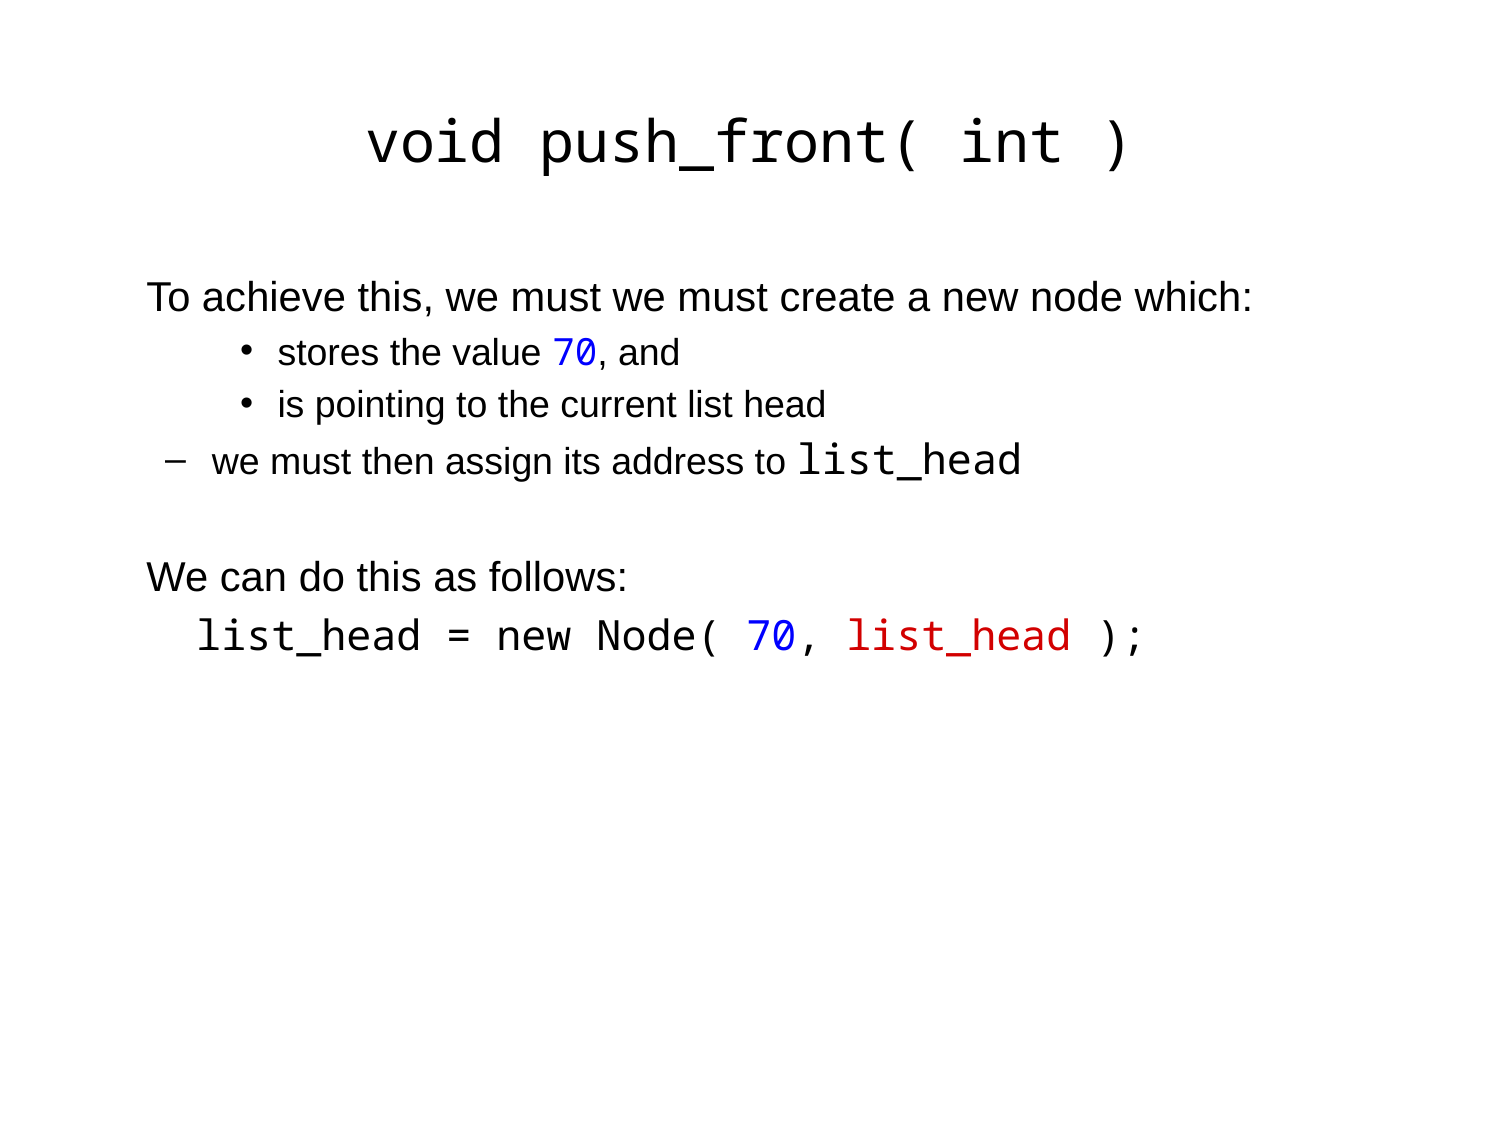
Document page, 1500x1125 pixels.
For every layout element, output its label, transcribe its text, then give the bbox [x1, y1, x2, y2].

list To achieve this, we must we must create a new node which: stores the value 70, and is pointing to the current list head we must then assign its address to list_head We can do this as follows: list_head = new Node( 70, list_head ); [74, 262, 1426, 1006]
title void push_front( int ) [74, 44, 1426, 233]
